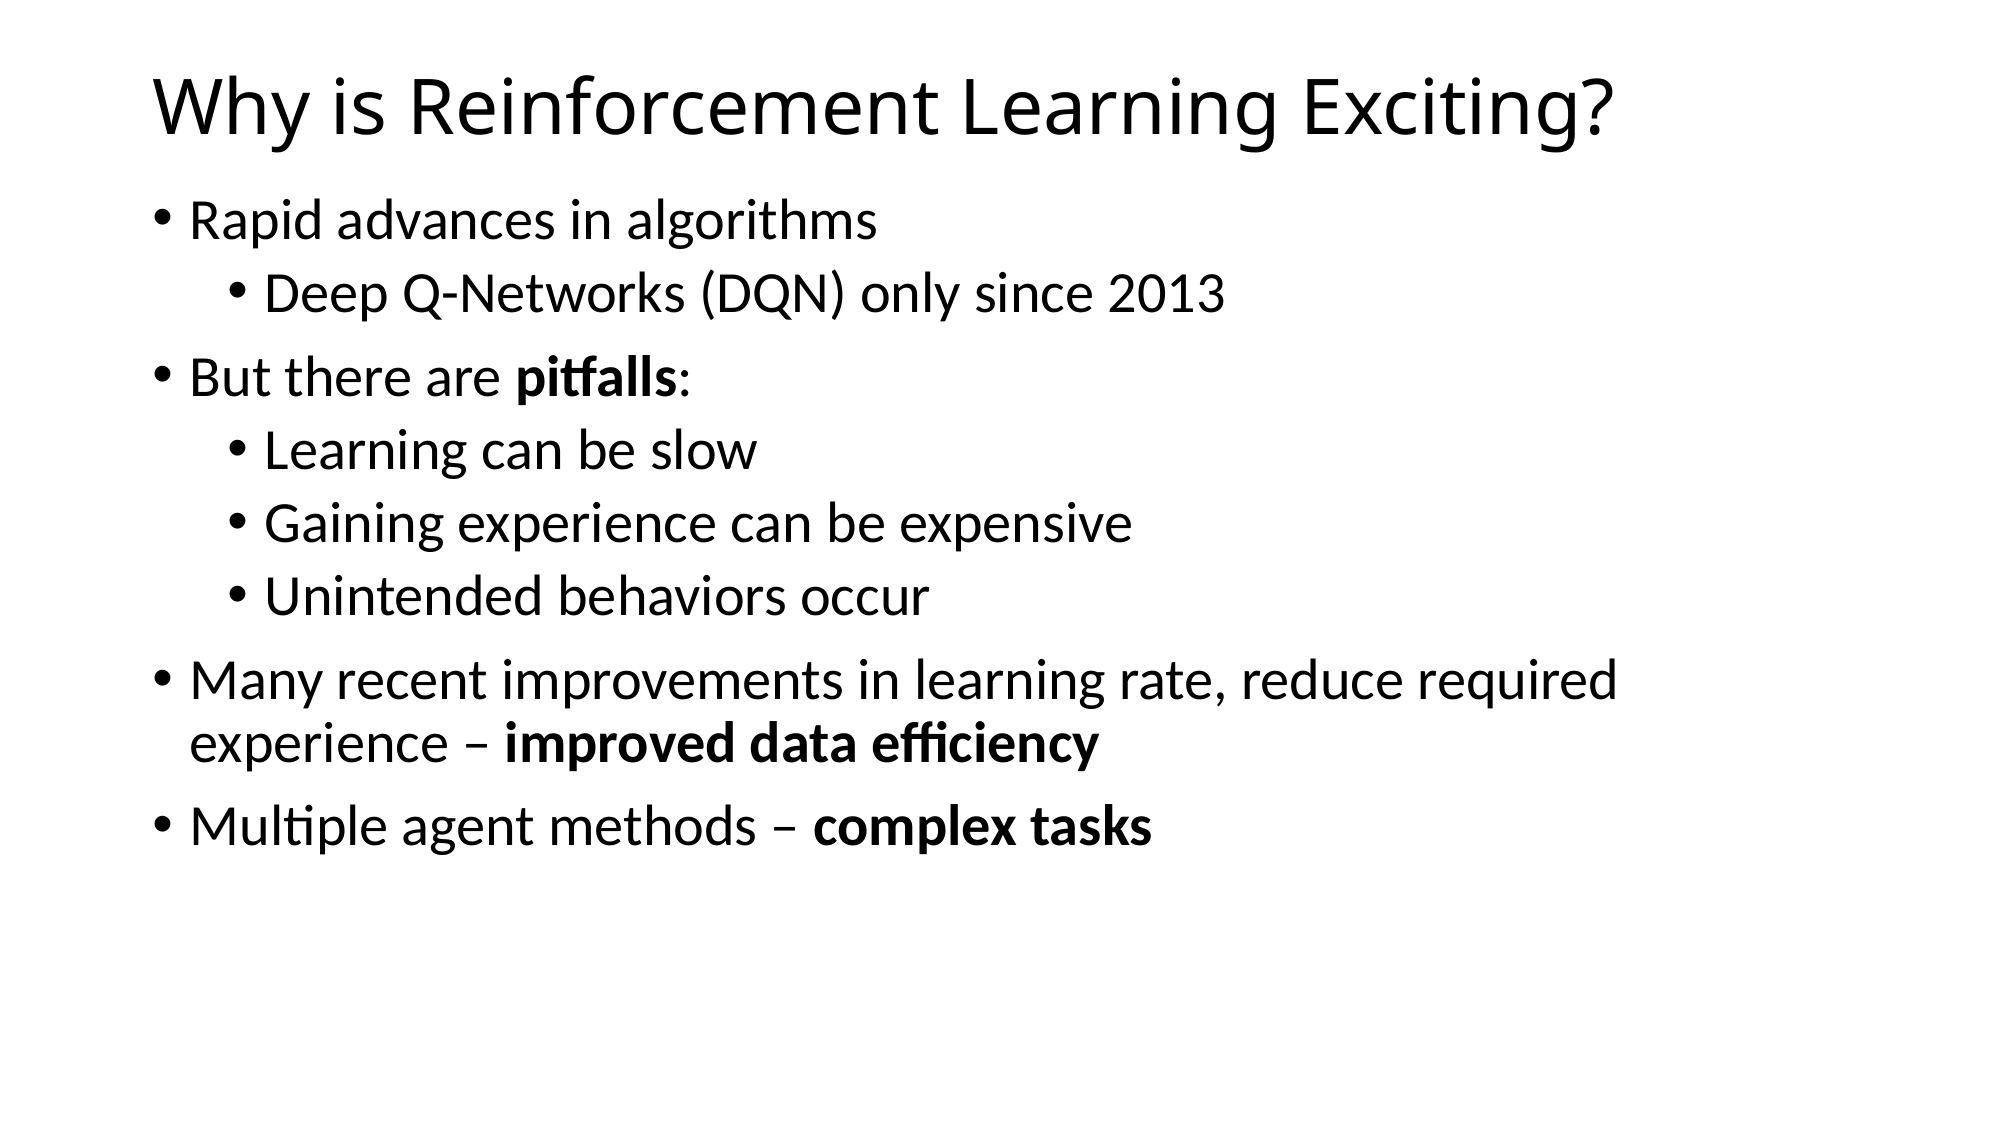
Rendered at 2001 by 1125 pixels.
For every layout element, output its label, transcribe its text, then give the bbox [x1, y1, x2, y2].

title Why is Reinforcement Learning Exciting? [137, 59, 1863, 160]
list Rapid advances in algorithms Deep Q-Networks (DQN) only since 2013 But there are pitfalls: Learning can be slow Gaining experience can be expensive Unintended behaviors occur Many recent improvements in learning rate, reduce required experience – improved data efficiency Multiple agent methods – complex tasks [137, 181, 1863, 1098]
